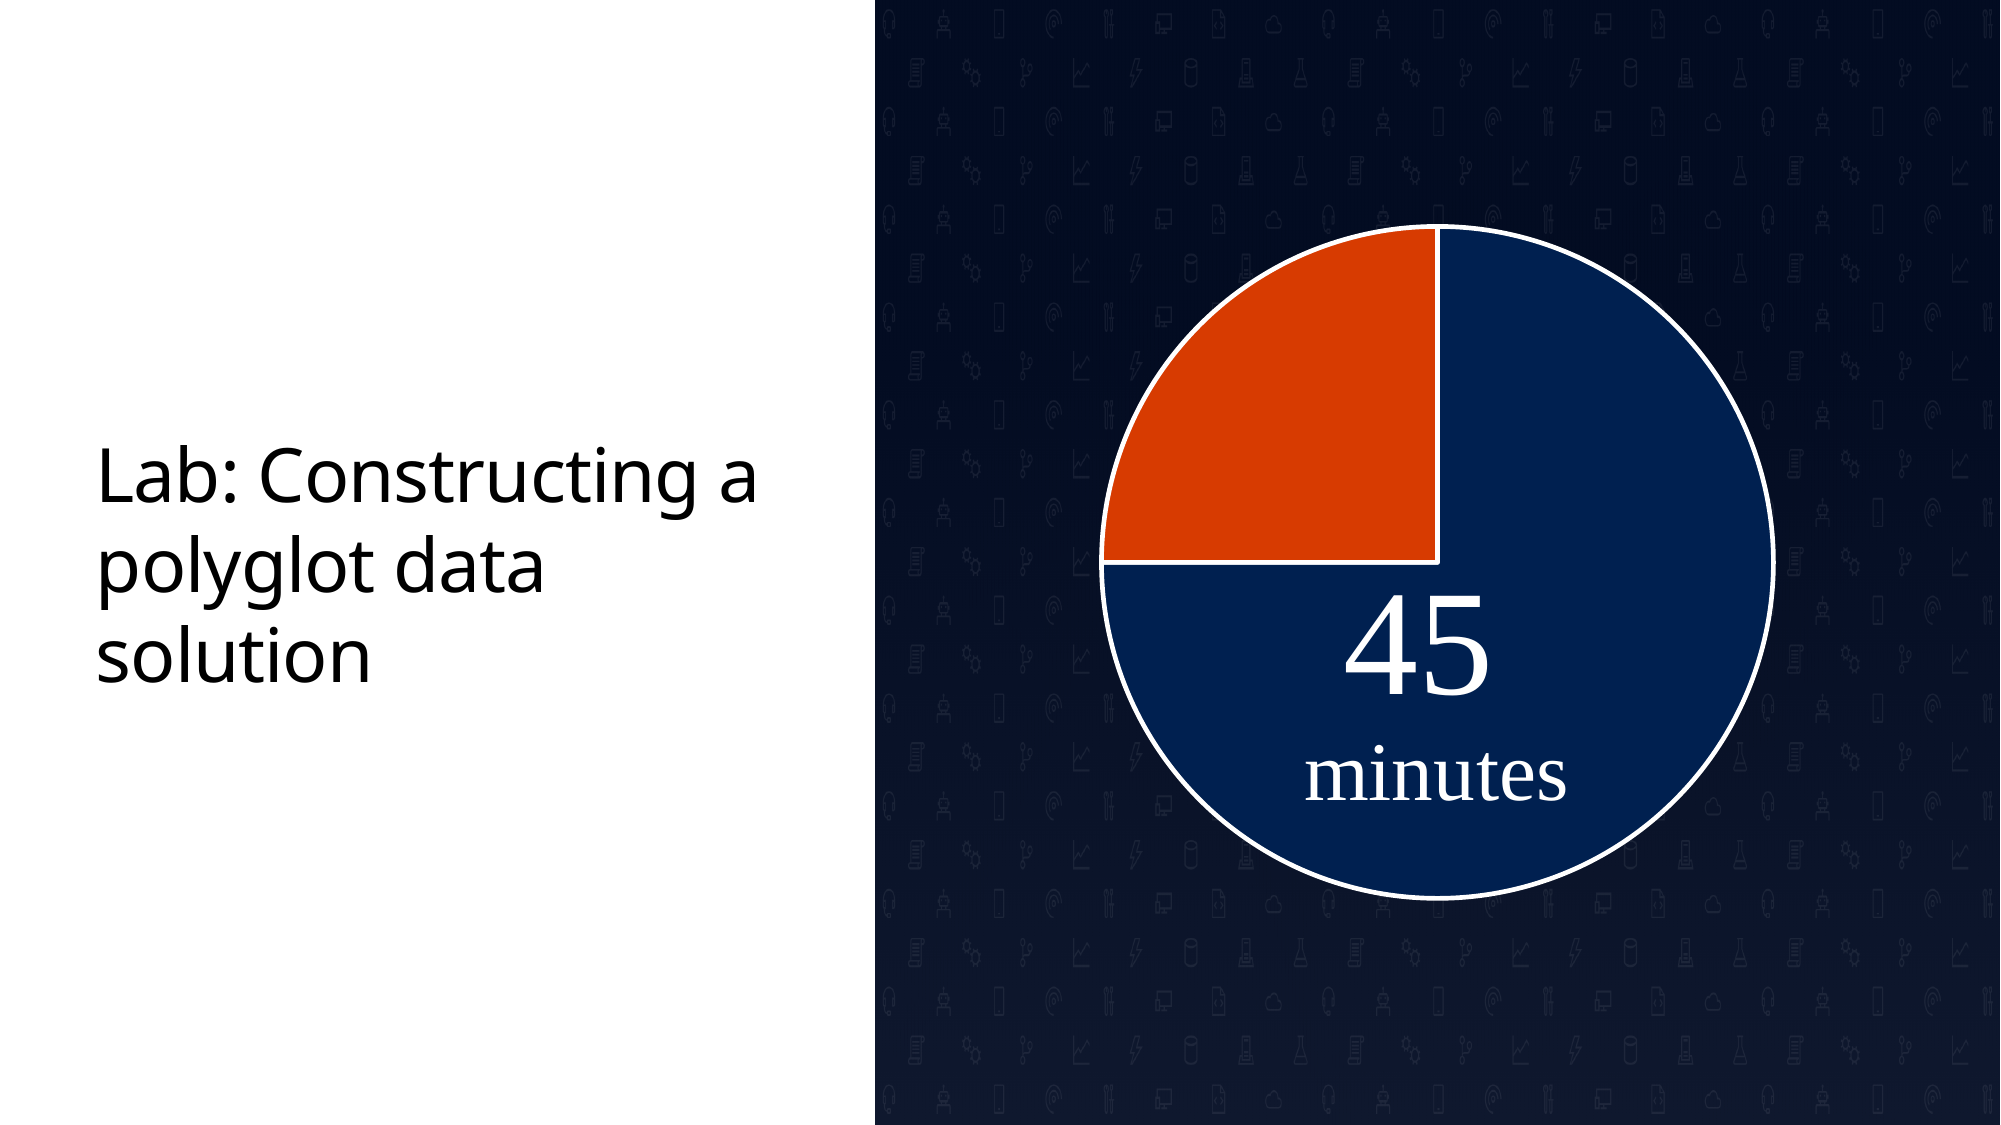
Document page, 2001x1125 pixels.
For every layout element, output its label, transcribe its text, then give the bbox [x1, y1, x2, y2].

chart [912, 212, 1963, 913]
title Lab: Constructing a polyglot data solution [95, 426, 779, 699]
picture [874, 0, 2000, 1125]
